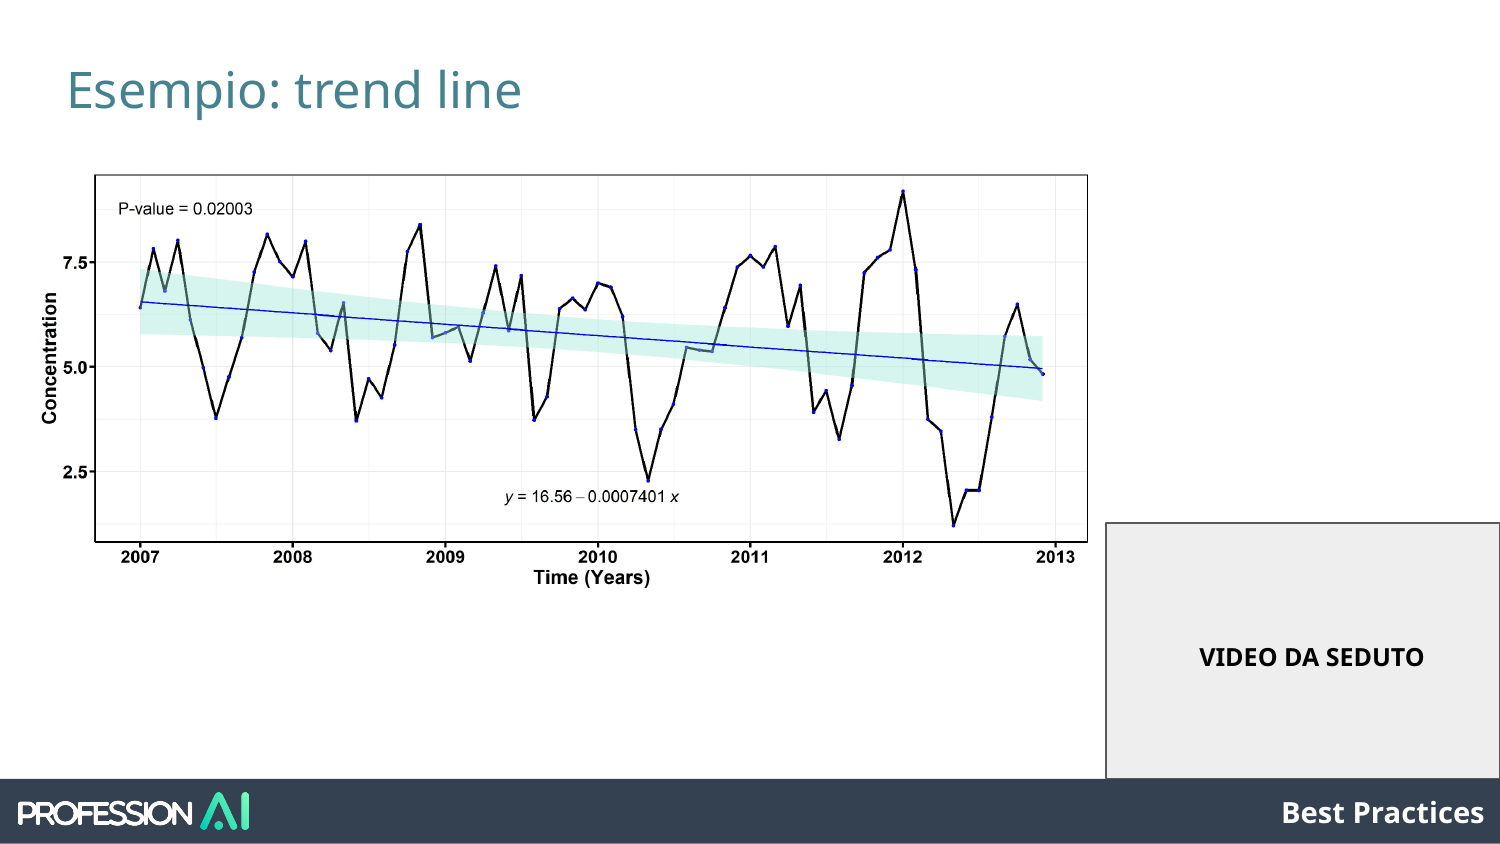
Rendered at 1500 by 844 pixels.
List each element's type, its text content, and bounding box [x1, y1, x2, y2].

text_box [1105, 523, 1500, 779]
picture [17, 792, 250, 831]
title Esempio: trend line [51, 42, 1449, 137]
picture [36, 169, 1093, 593]
text_box Best Practices [731, 778, 1500, 844]
title VIDEO DA SEDUTO [1148, 626, 1477, 721]
text_box [0, 778, 731, 844]
